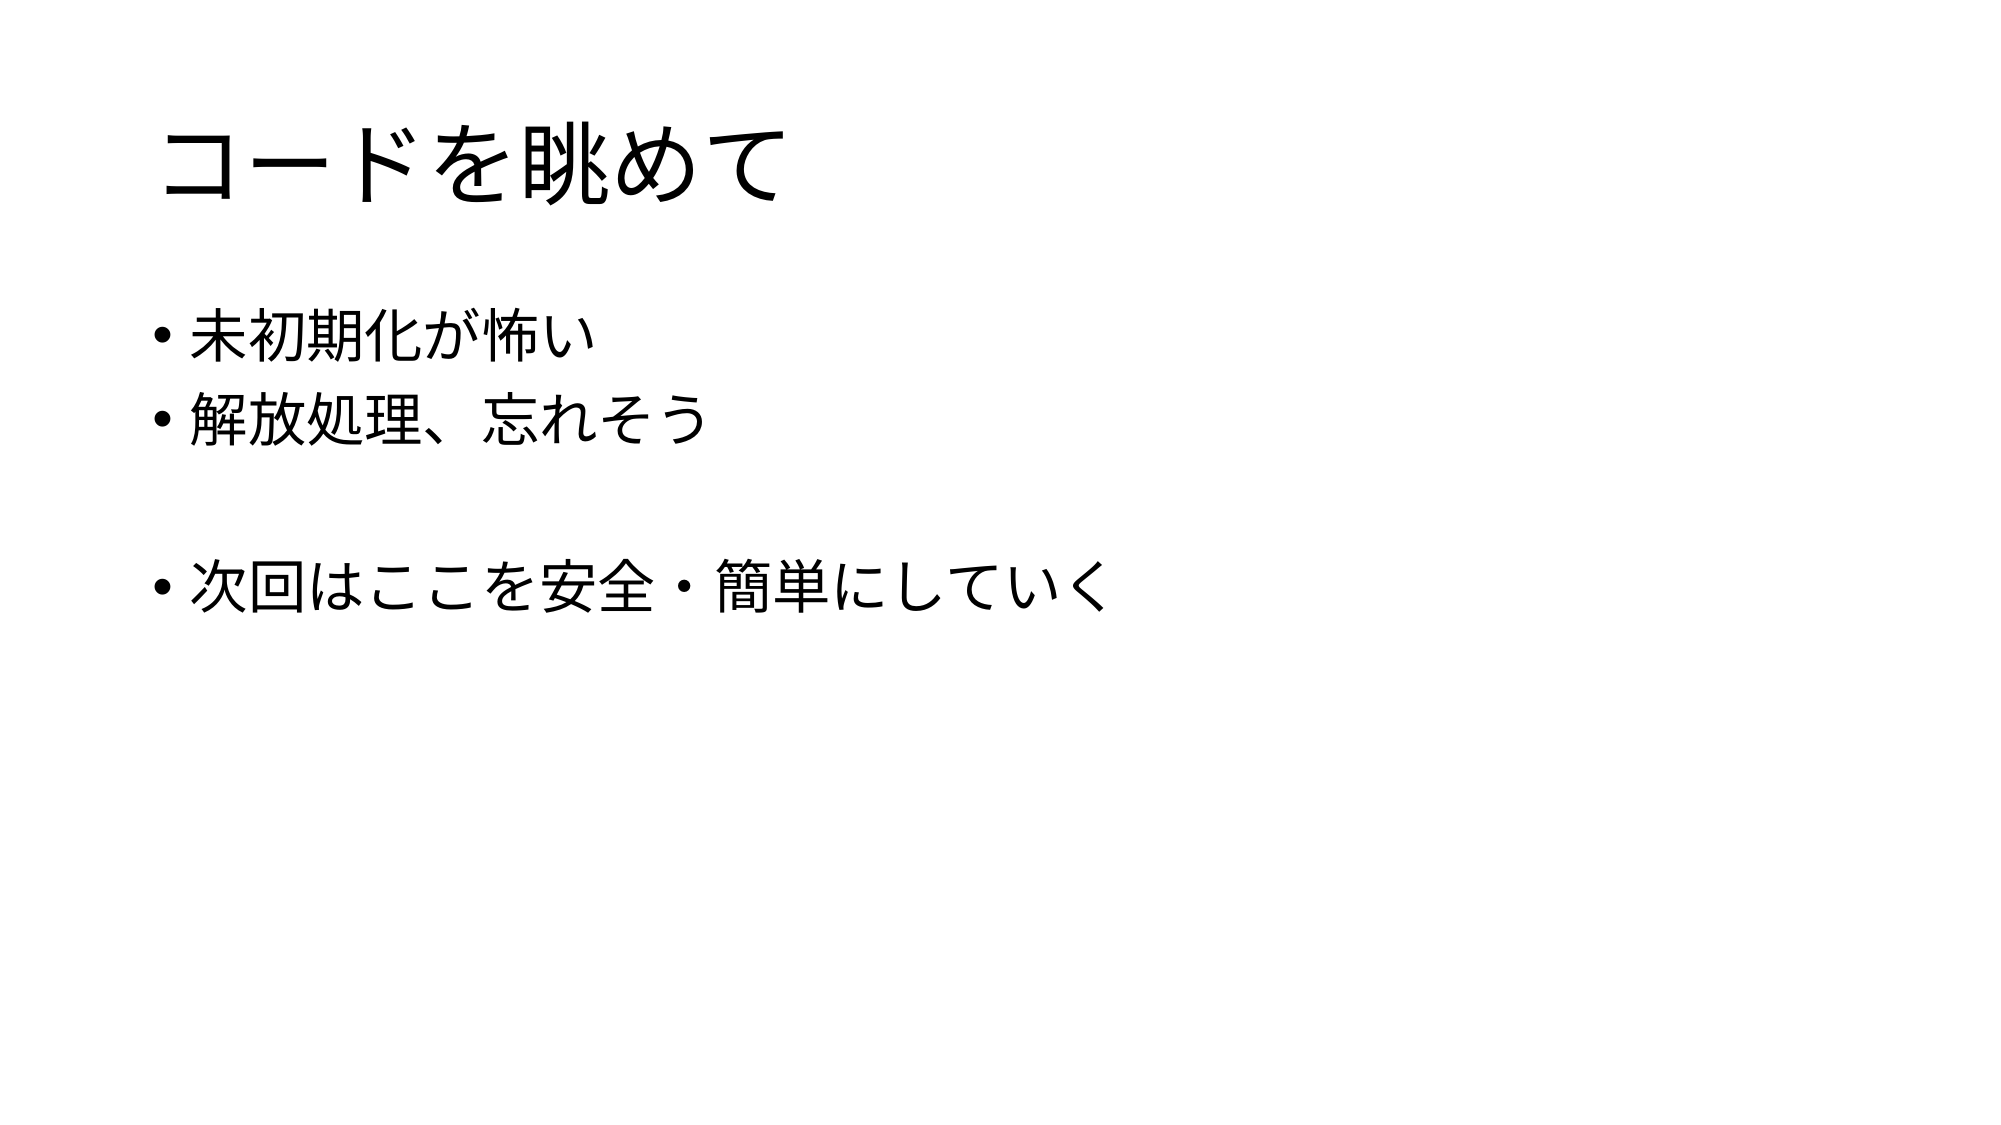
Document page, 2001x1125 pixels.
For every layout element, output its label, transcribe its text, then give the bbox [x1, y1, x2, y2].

list 未初期化が怖い 解放処理、忘れそう 次回はここを安全・簡単にしていく [137, 299, 1863, 1014]
title コードを眺めて [137, 59, 1863, 278]
